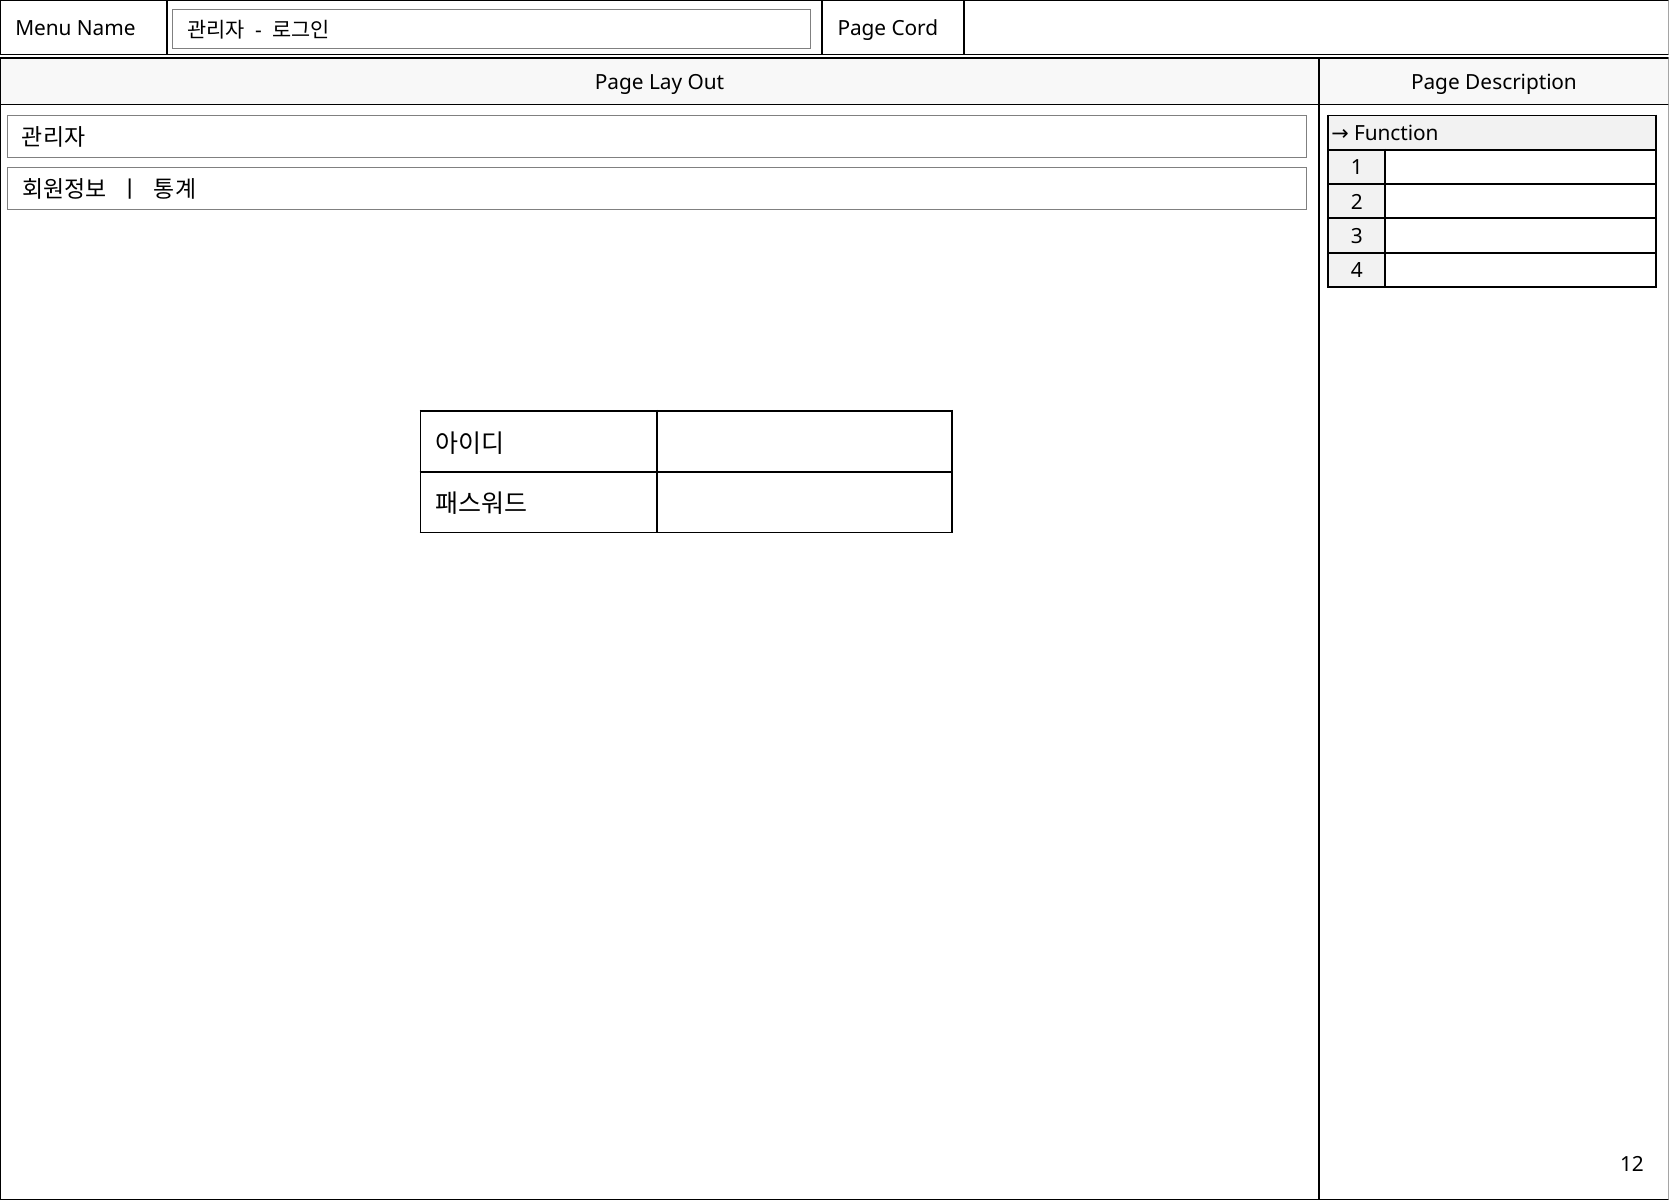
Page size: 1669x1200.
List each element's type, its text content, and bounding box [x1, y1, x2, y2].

table_cell 패스워드 [421, 473, 656, 532]
text_box 관리자 [7, 115, 1307, 158]
table_cell [1386, 219, 1655, 252]
table_cell 1 [1329, 151, 1384, 183]
table_cell 2 [1329, 185, 1384, 217]
text_box 관리자 - 로그인 [172, 9, 811, 49]
text_box 회원정보 ㅣ 통계 [7, 167, 1307, 210]
table_header → Function [1329, 116, 1655, 149]
table_cell 4 [1329, 254, 1384, 286]
table_cell [658, 473, 951, 532]
table_header [658, 412, 951, 471]
table_cell [1386, 254, 1655, 286]
table_cell 3 [1329, 219, 1384, 252]
table_cell [1386, 151, 1655, 183]
table_cell [1386, 185, 1655, 217]
table_header 아이디 [421, 412, 656, 471]
